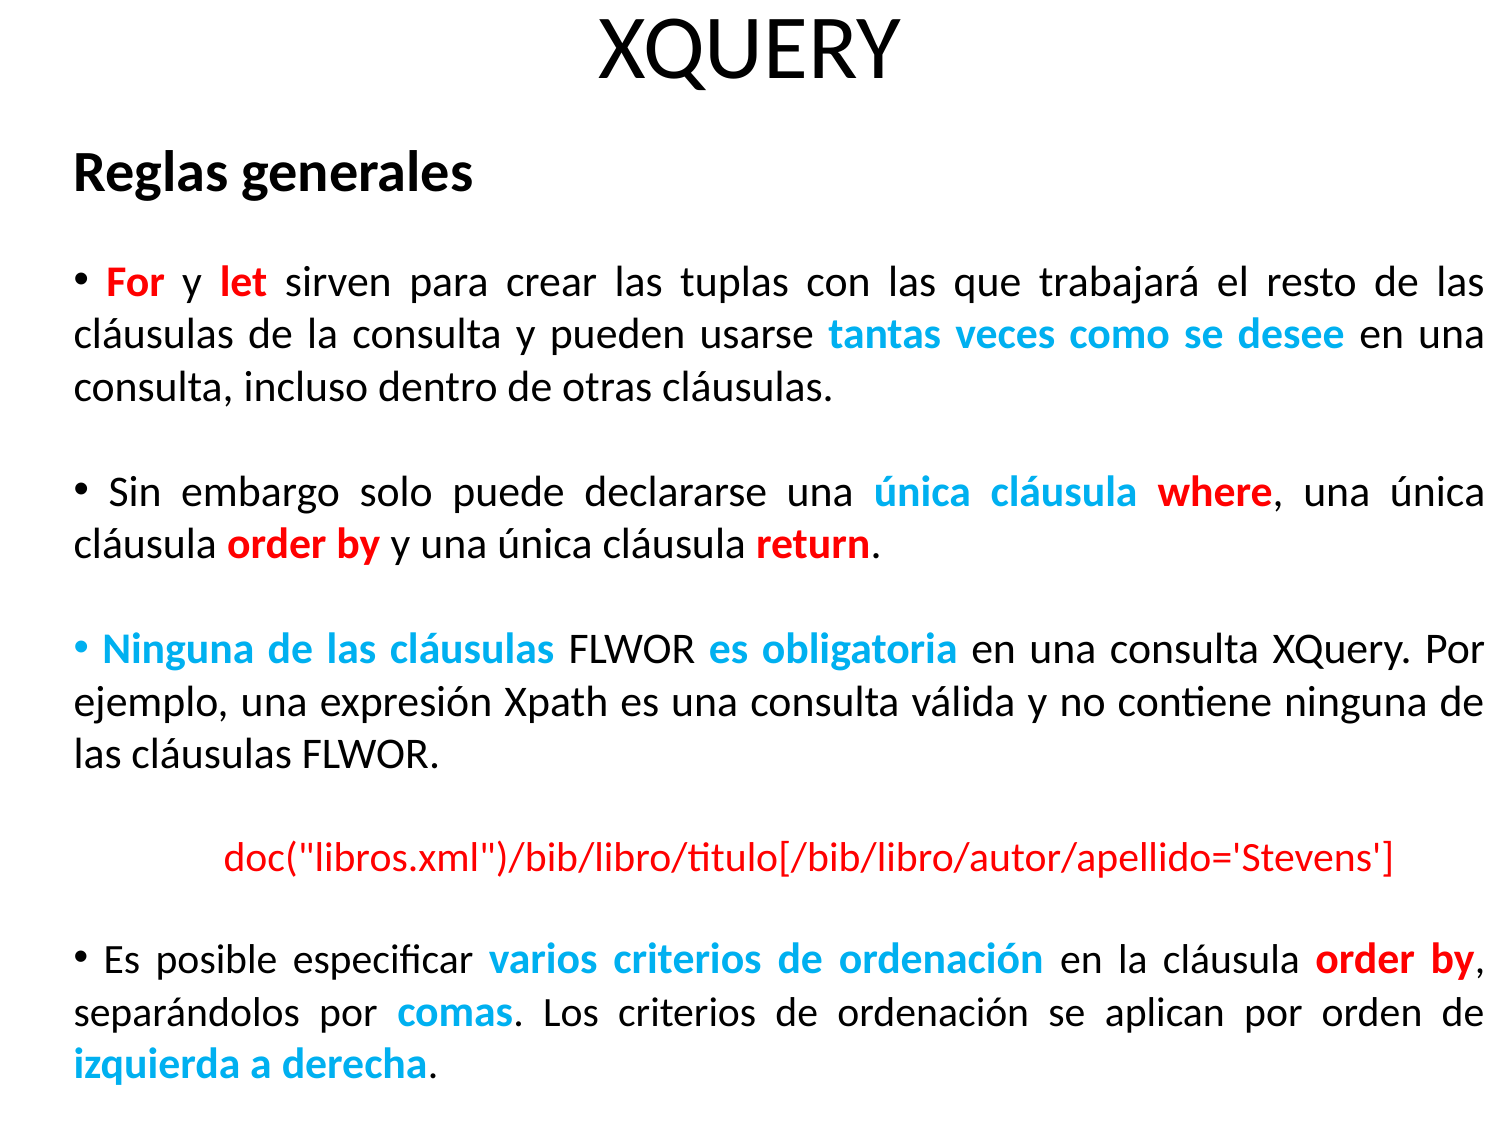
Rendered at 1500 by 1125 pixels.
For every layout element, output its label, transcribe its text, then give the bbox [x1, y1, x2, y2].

text_box Reglas generales For y let sirven para crear las tuplas con las que trabajará el resto de las cláusulas de la consulta y pueden usarse tantas veces como se desee en una consulta, incluso dentro de otras cláusulas. Sin embargo solo puede declararse una única cláusula where, una única cláusula order by y una única cláusula return. Ninguna de las cláusulas FLWOR es obligatoria en una consulta XQuery. Por ejemplo, una expresión Xpath es una consulta válida y no contiene ninguna de las cláusulas FLWOR. doc("libros.xml")/bib/libro/titulo[/bib/libro/autor/apellido='Stevens'] Es posible especificar varios criterios de ordenación en la cláusula order by, separándolos por comas. Los criterios de ordenación se aplican por orden de izquierda a derecha. [58, 125, 1500, 1096]
title XQUERY [0, 0, 1500, 136]
